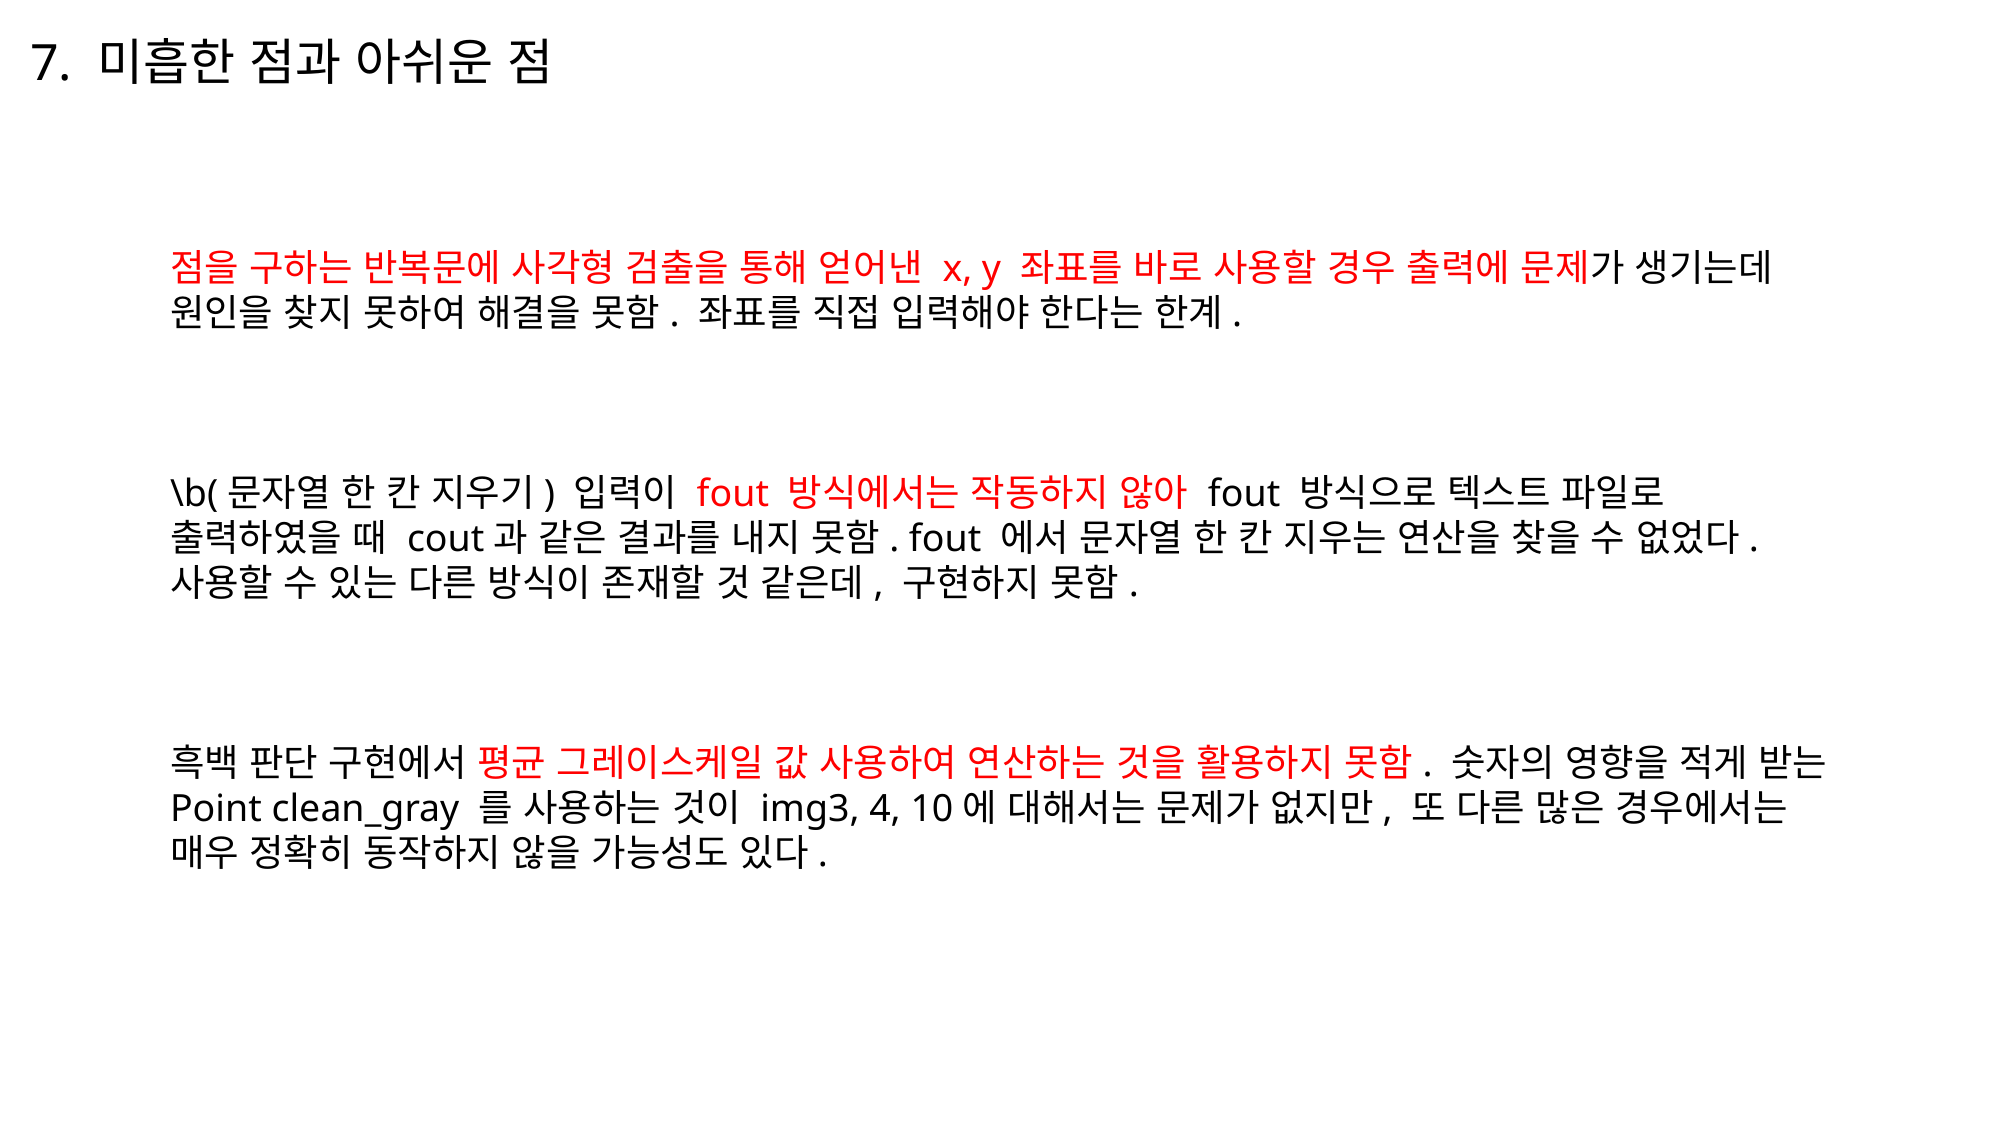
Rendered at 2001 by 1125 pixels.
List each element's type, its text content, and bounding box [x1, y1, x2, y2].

title 7. 미흡한 점과 아쉬운 점 [15, 16, 1589, 112]
text_box 점을 구하는 반복문에 사각형 검출을 통해 얻어낸 x, y 좌표를 바로 사용할 경우 출력에 문제가 생기는데 원인을 찾지 못하여 해결을 못함. 좌표를 직접 입력해야 한다는 한계. \b(문자열 한 칸 지우기) 입력이 fout 방식에서는 작동하지 않아 fout 방식으로 텍스트 파일로 출력하였을 때 cout과 같은 결과를 내지 못함. fout 에서 문자열 한 칸 지우는 연산을 찾을 수 없었다. 사용할 수 있는 다른 방식이 존재할 것 같은데, 구현하지 못함. 흑백 판단 구현에서 평균 그레이스케일 값 사용하여 연산하는 것을 활용하지 못함. 숫자의 영향을 적게 받는 Point clean_gray 를 사용하는 것이 img3, 4, 10에 대해서는 문제가 없지만, 또 다른 많은 경우에서는 매우 정확히 동작하지 않을 가능성도 있다. [155, 236, 1845, 882]
